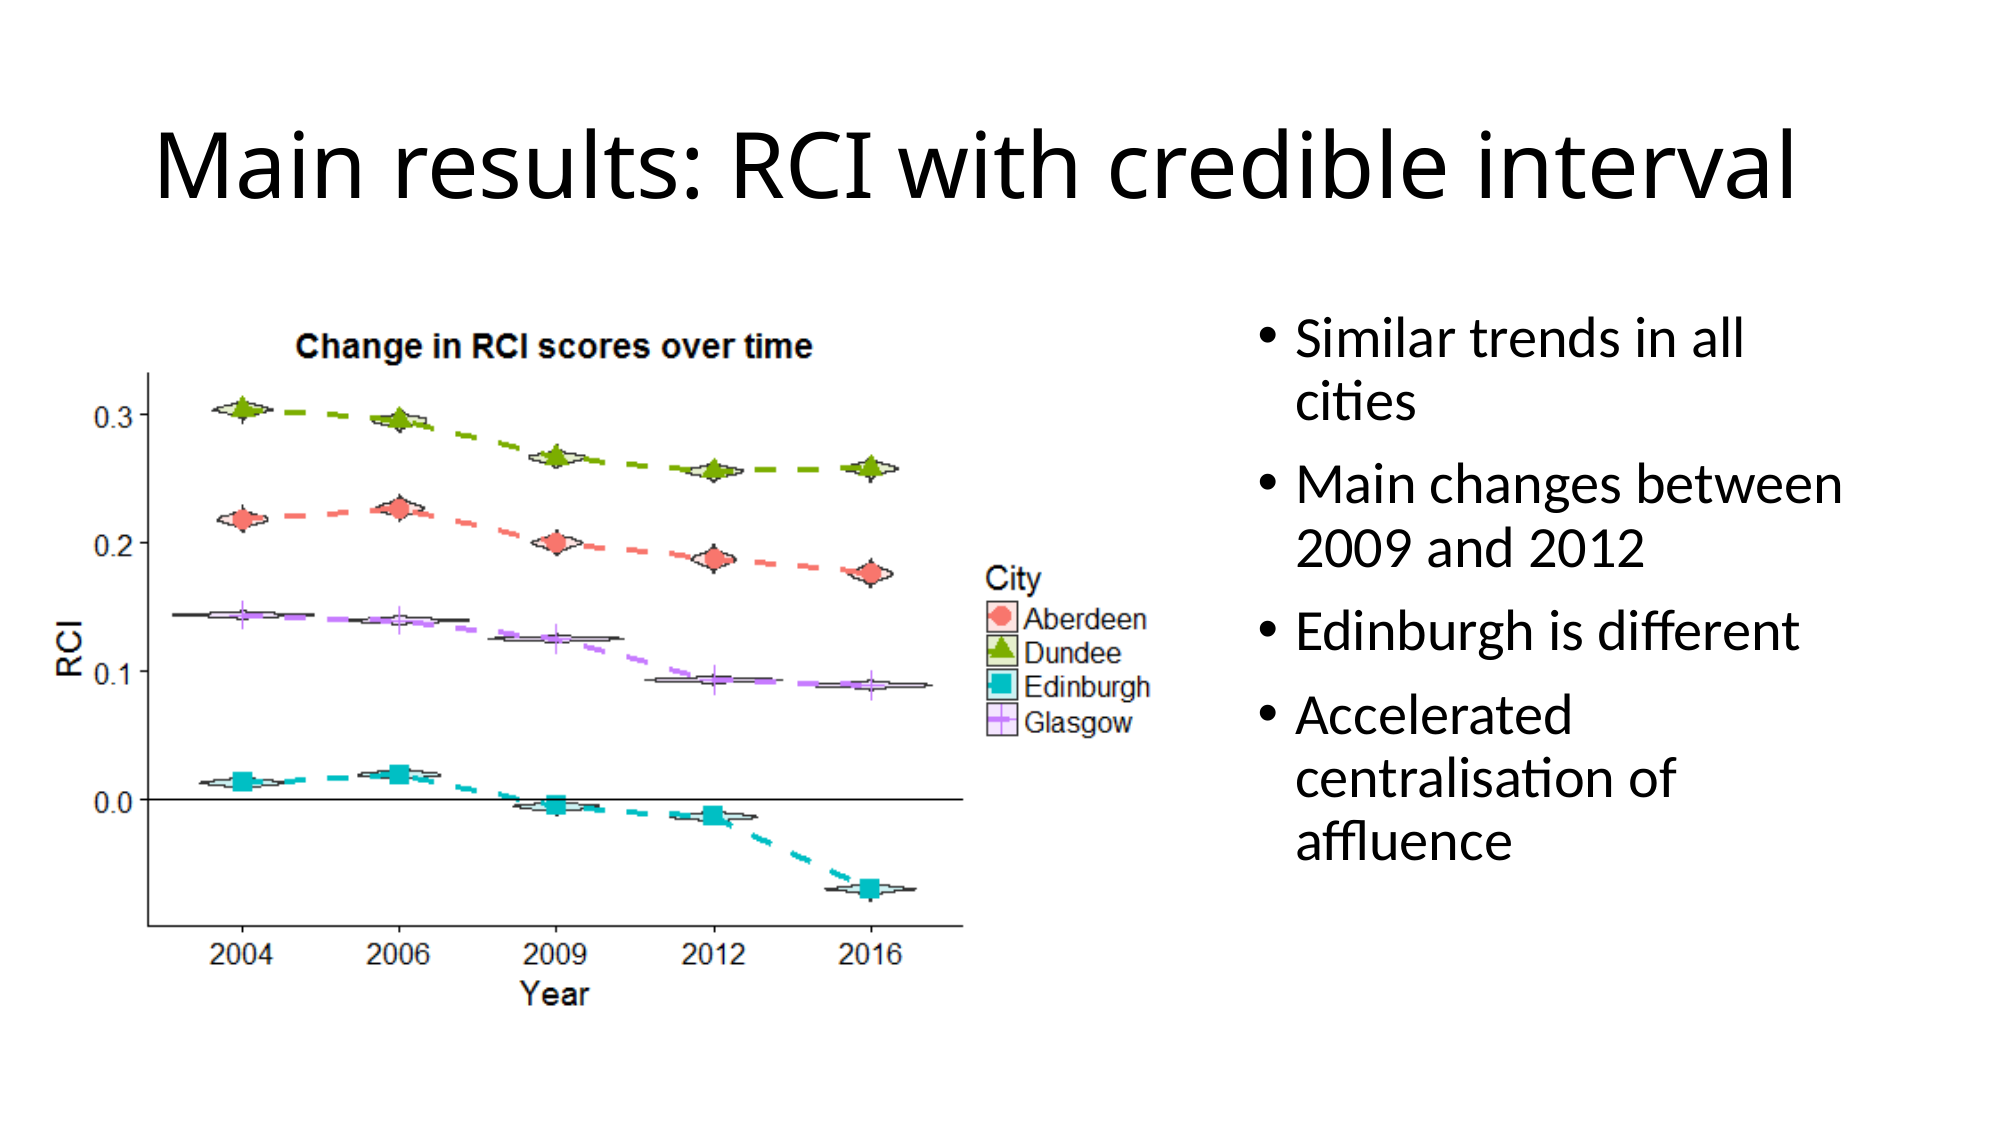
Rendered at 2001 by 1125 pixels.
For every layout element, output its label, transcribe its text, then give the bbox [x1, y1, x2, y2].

picture [30, 314, 1188, 1029]
title Main results: RCI with credible interval [137, 59, 1863, 278]
list Similar trends in all cities Main changes between 2009 and 2012 Edinburgh is different Accelerated centralisation of affluence [1242, 299, 1863, 1014]
